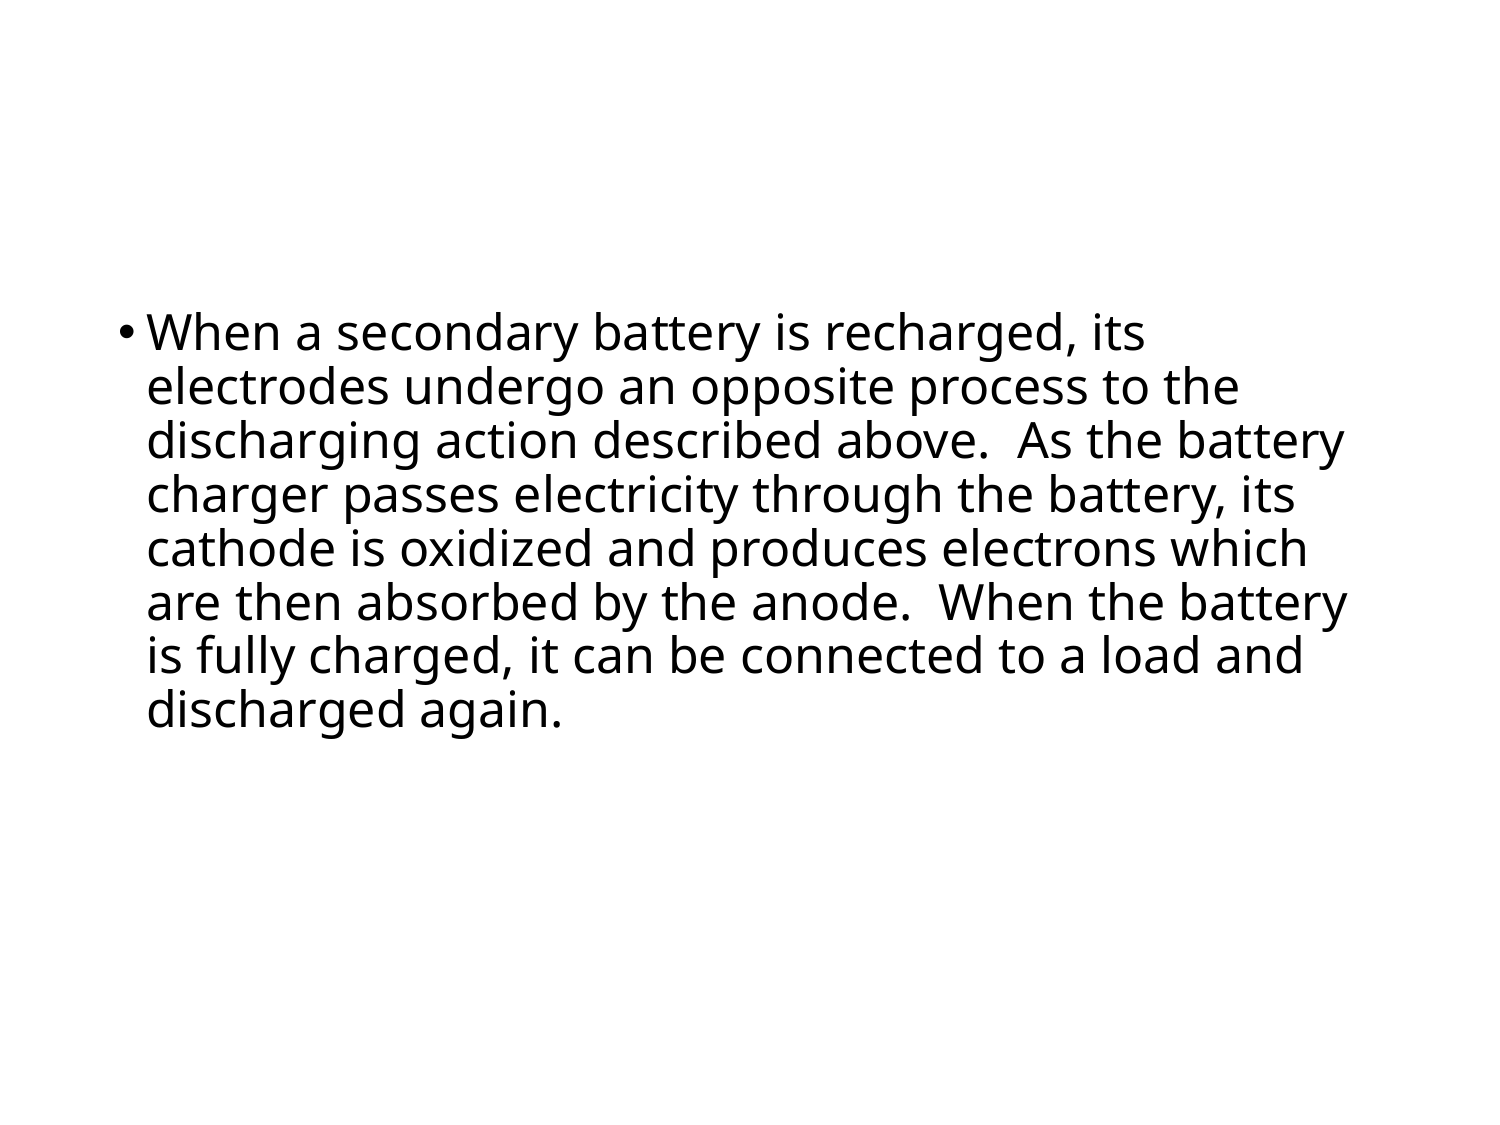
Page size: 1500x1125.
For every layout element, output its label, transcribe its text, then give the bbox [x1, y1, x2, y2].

list When a secondary battery is recharged, its electrodes undergo an opposite process to the discharging action described above. As the battery charger passes electricity through the battery, its cathode is oxidized and produces electrons which are then absorbed by the anode. When the battery is fully charged, it can be connected to a load and discharged again. [103, 299, 1397, 1014]
